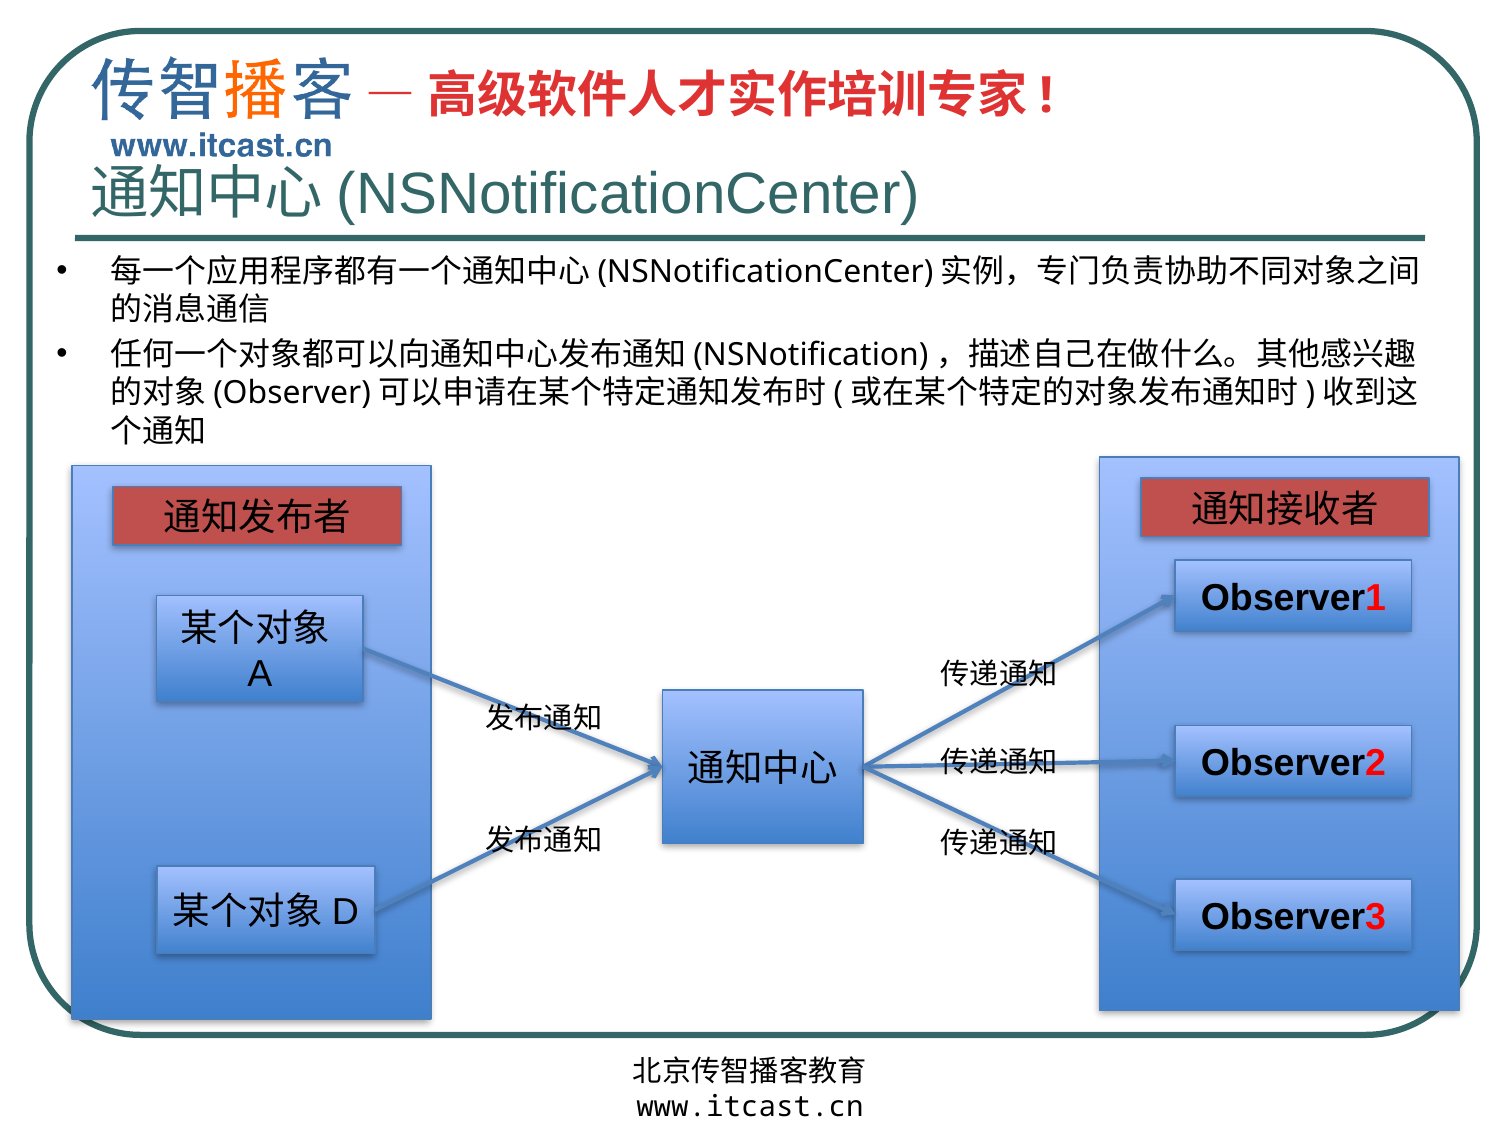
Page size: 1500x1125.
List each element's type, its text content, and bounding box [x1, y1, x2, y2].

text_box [1099, 456, 1460, 1011]
text_box 通知中心 [666, 689, 857, 844]
list 每一个应用程序都有一个通知中心(NSNotificationCenter)实例，专门负责协助不同对象之间的消息通信 任何一个对象都可以向通知中心发布通知(NSNotification)，描述自己在做什么。其他感兴趣的对象(Observer)可以申请在某个特定通知发布时(或在某个特定的对象发布通知时)收到这个通知 [41, 243, 1459, 457]
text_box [362, 648, 663, 767]
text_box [863, 595, 1176, 915]
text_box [1174, 559, 1412, 951]
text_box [71, 465, 432, 1020]
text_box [374, 766, 663, 911]
title 通知中心(NSNotificationCenter) [75, 45, 1425, 233]
